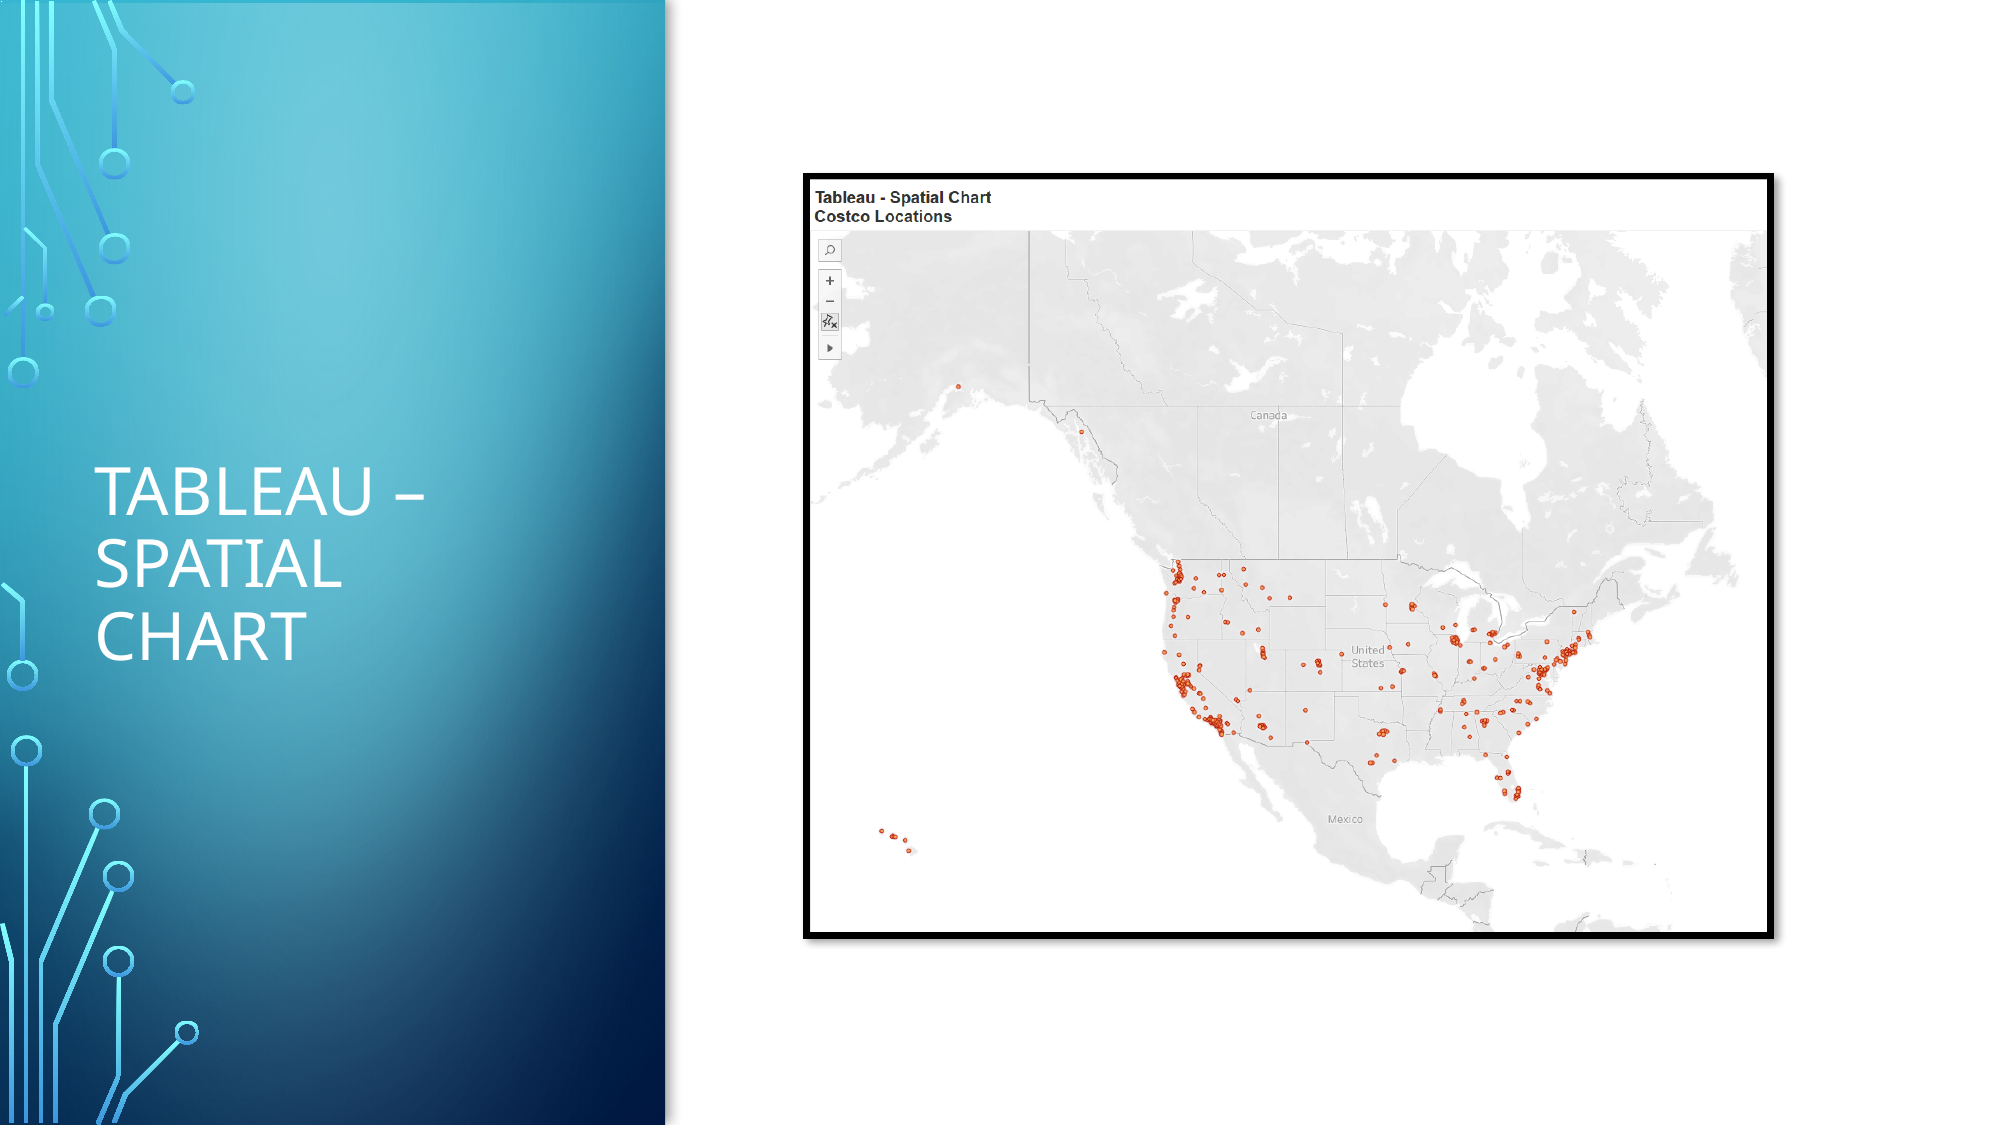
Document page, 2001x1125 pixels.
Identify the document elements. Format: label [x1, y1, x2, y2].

text_box [678, 0, 2000, 1125]
text_box [0, 0, 201, 1125]
picture [809, 179, 1768, 933]
picture [201, 0, 667, 1125]
